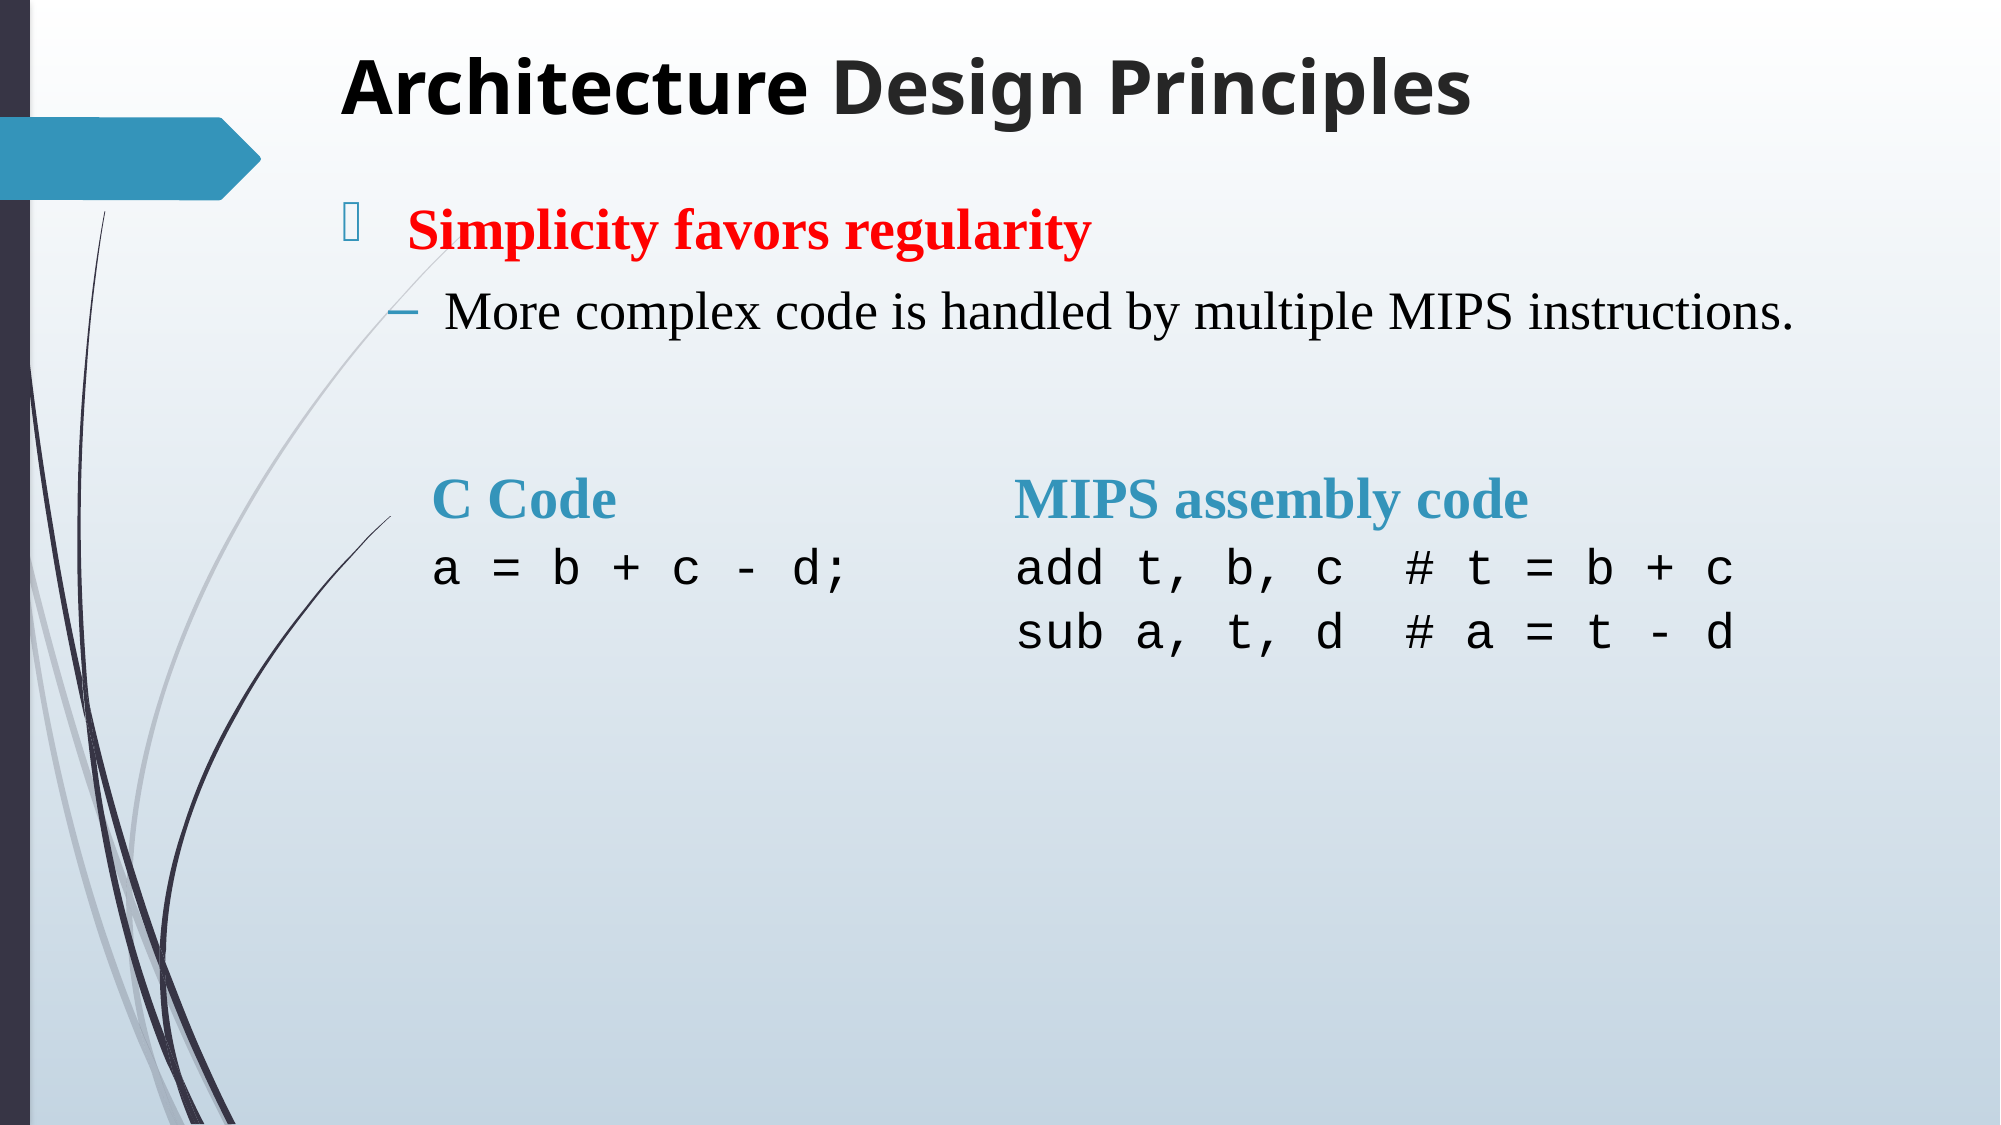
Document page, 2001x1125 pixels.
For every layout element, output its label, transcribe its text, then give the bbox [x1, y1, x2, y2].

text_box C Code a = b + c - d; [416, 460, 999, 708]
text_box MIPS assembly code add t, b, c # t = b + c sub a, t, d # a = t - d [999, 460, 1750, 708]
title Architecture Design Principles [326, 0, 1789, 169]
text_box Simplicity favors regularity More complex code is handled by multiple MIPS instructions. [326, 192, 1885, 1069]
